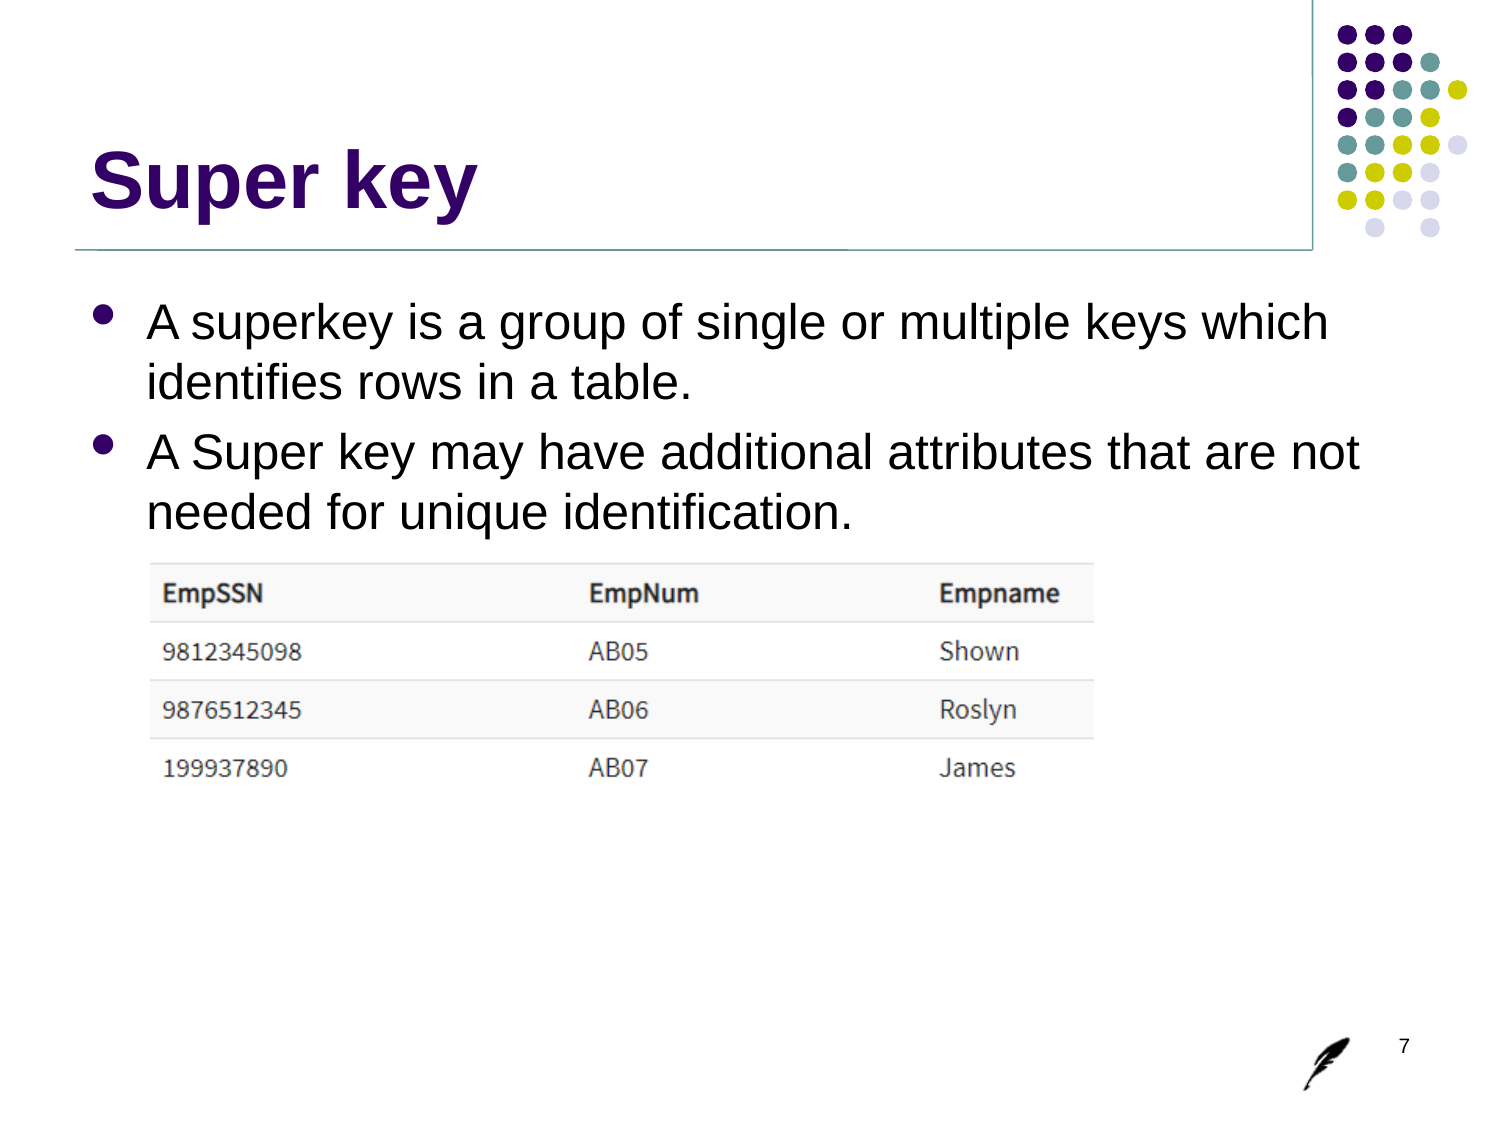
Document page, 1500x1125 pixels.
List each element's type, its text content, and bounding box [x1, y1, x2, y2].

title Super key [75, 20, 1313, 233]
picture [149, 549, 1094, 796]
slide_number 7 [1074, 1025, 1425, 1100]
list A superkey is a group of single or multiple keys which identifies rows in a table. A Super key may have additional attributes that are not needed for unique identification. [75, 282, 1425, 1006]
